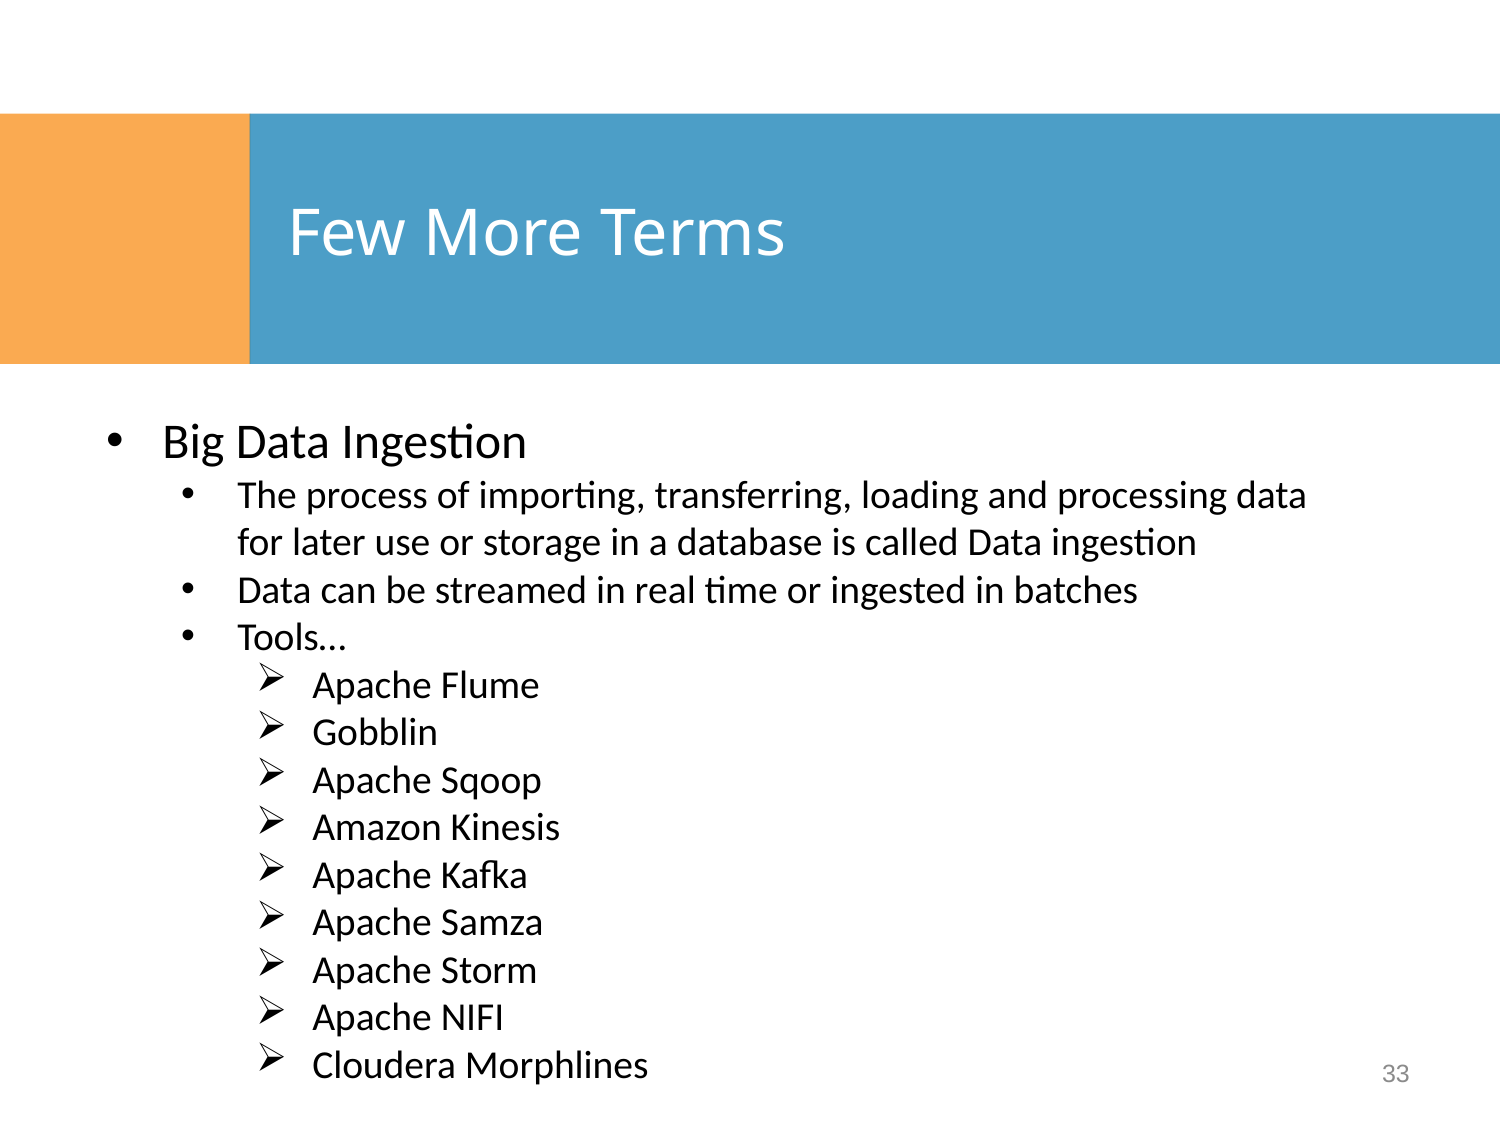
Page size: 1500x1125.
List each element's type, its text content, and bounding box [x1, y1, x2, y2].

slide_number 33 [1074, 1042, 1425, 1103]
title Few More Terms [272, 183, 1463, 277]
text_box Big Data Ingestion The process of importing, transferring, loading and processing data for later use or storage in a database is called Data ingestion Data can be streamed in real time or ingested in batches Tools… Apache Flume Gobblin Apache Sqoop Amazon Kinesis Apache Kafka Apache Samza Apache Storm Apache NIFI Cloudera Morphlines [91, 401, 1333, 1094]
